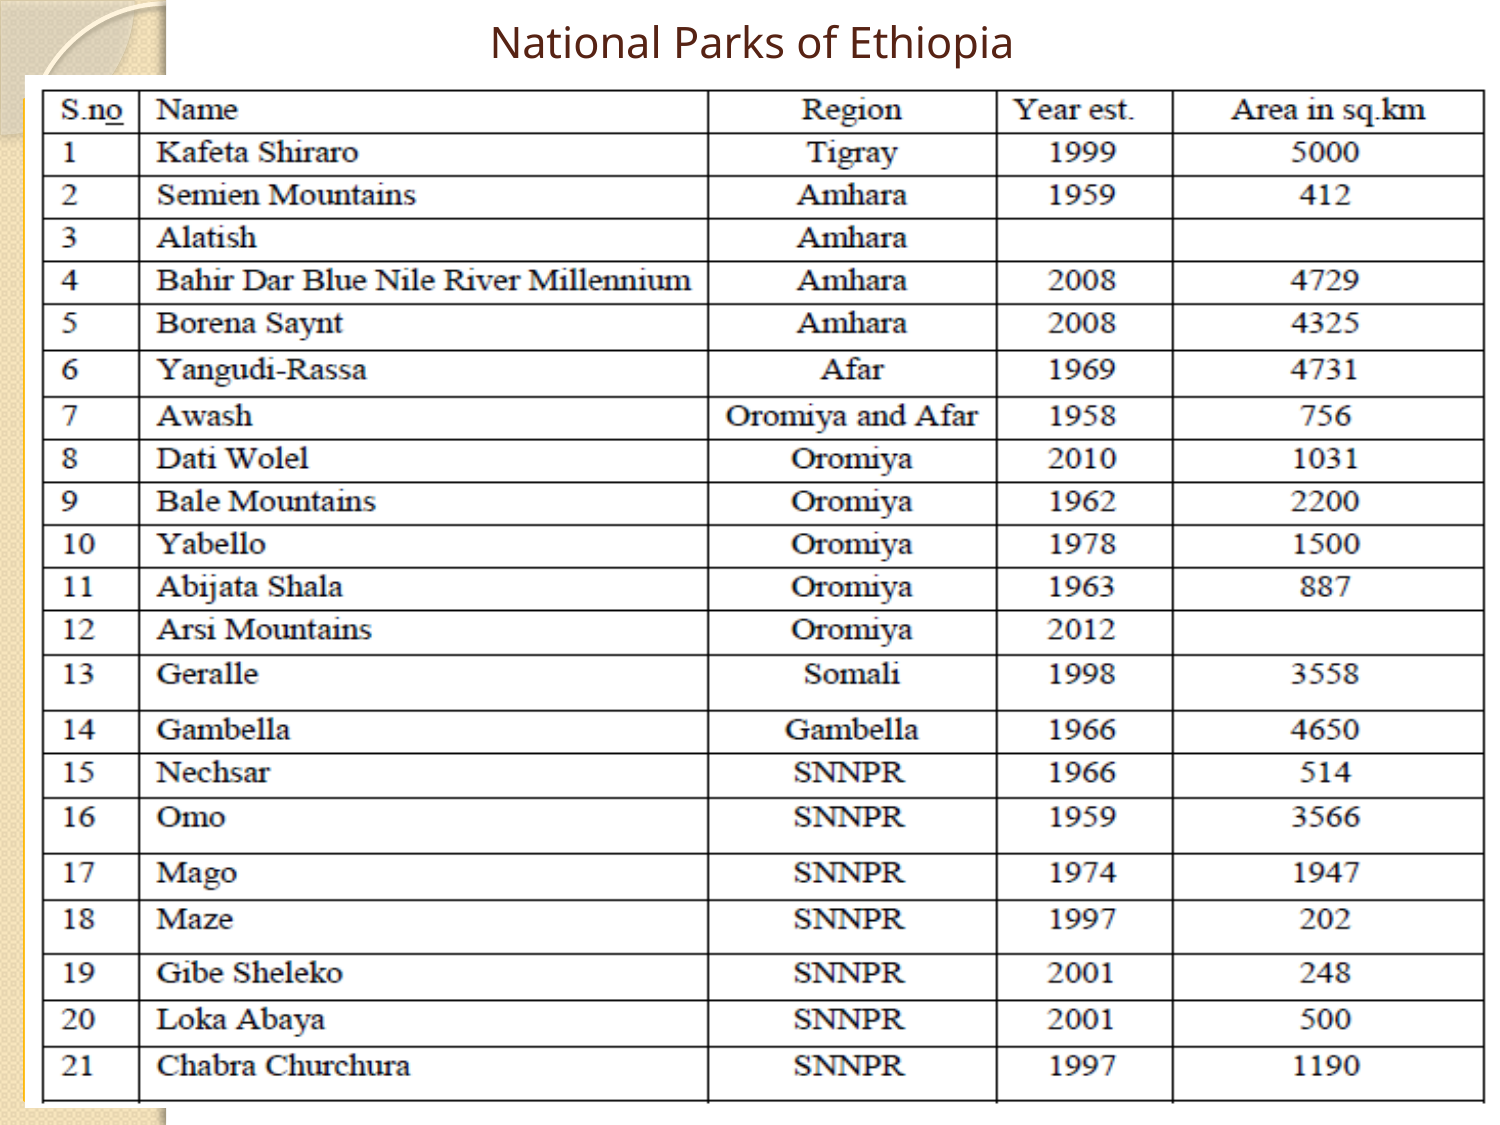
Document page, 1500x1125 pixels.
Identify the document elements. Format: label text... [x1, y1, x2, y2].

picture [24, 74, 1500, 1108]
title National Parks of Ethiopia [50, 7, 1466, 70]
